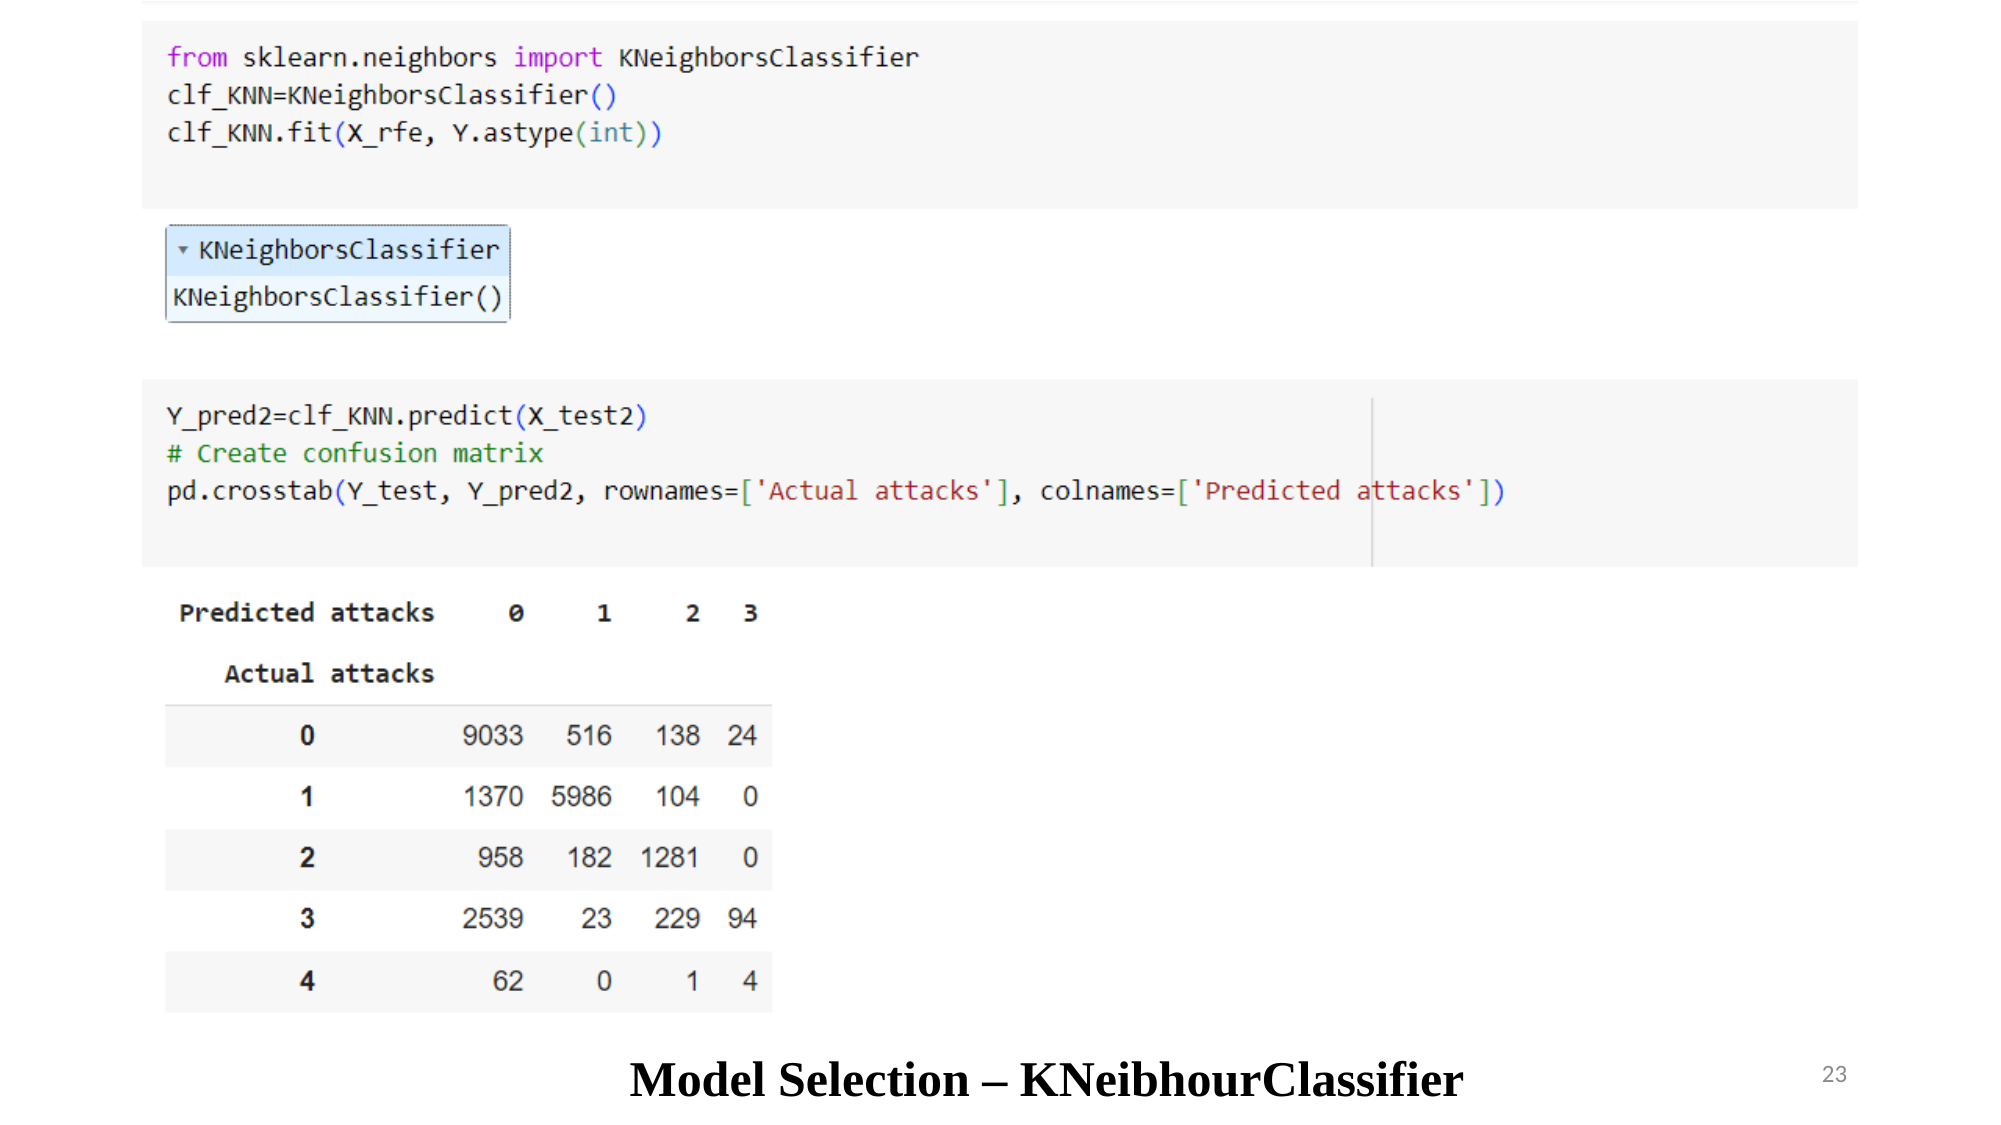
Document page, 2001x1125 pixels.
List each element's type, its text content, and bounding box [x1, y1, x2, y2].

picture [142, 1, 1858, 1052]
text_box Model Selection – KNeibhourClassifier [614, 1052, 1481, 1114]
slide_number 23 [1481, 1042, 1863, 1103]
